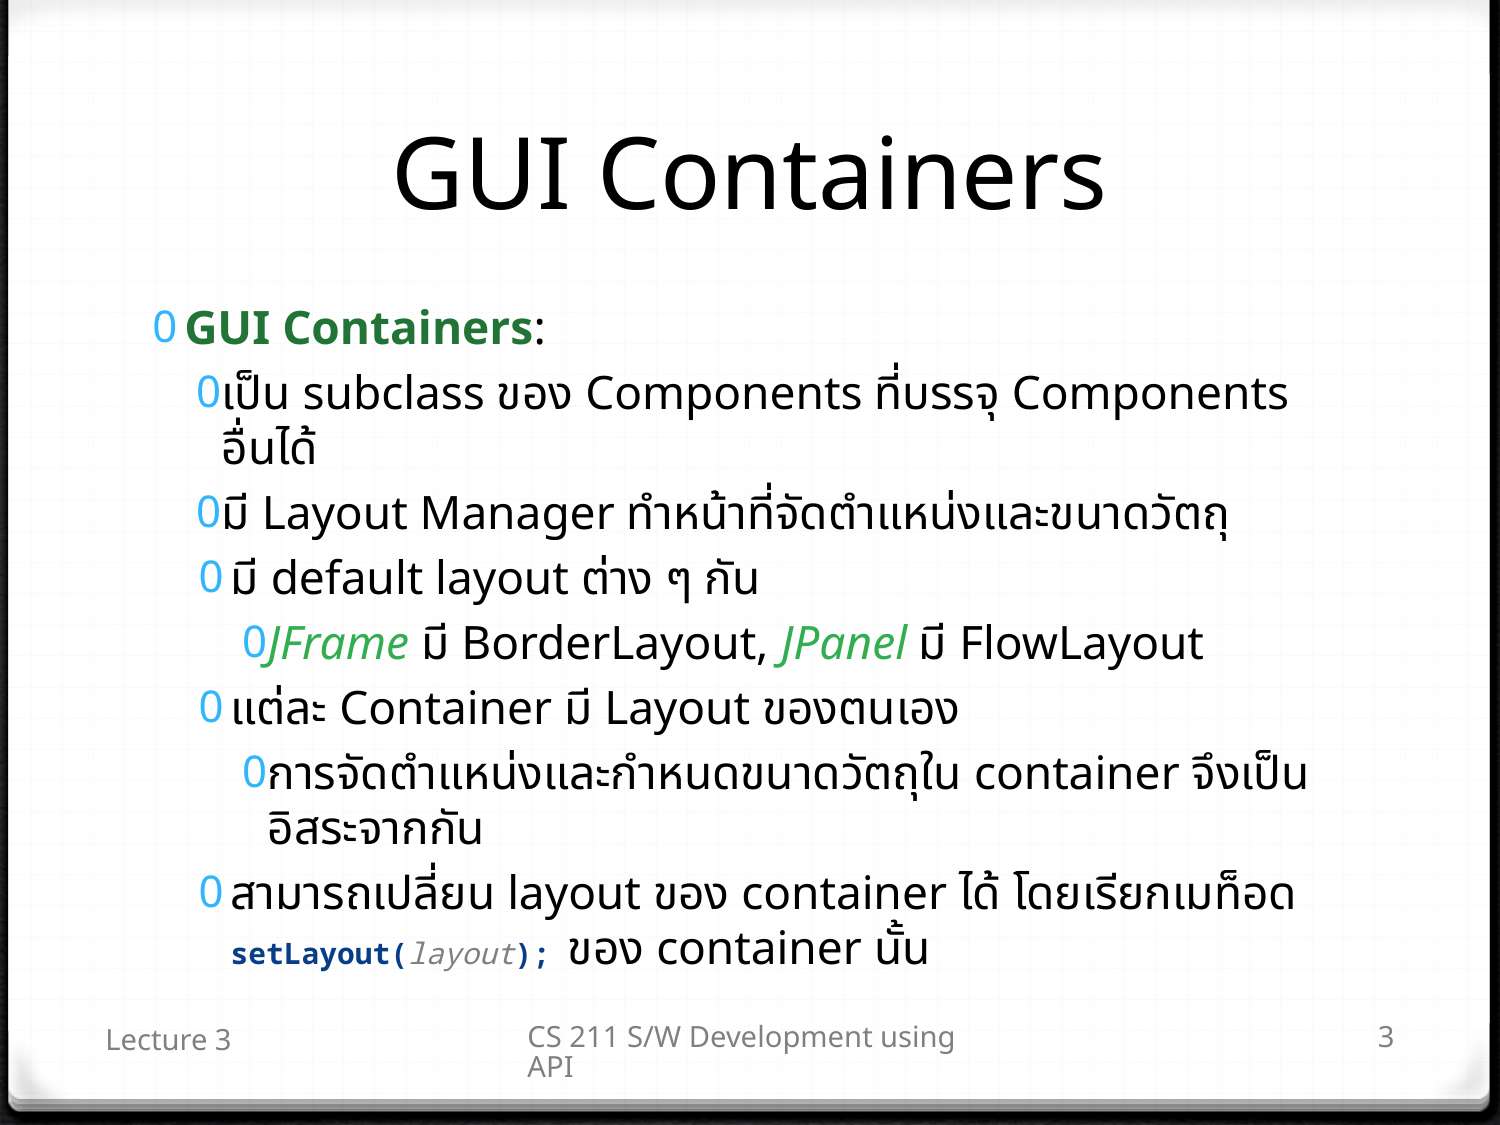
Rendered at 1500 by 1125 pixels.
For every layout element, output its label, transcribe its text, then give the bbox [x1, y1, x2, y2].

list GUI Containers: เป็น subclass ของ Components ที่บรรจุ Components อื่นได้ มี Layout Manager ทำหน้าที่จัดตำแหน่งและขนาดวัตถุ มี default layout ต่าง ๆ กัน JFrame มี BorderLayout, JPanel มี FlowLayout แต่ละ Container มี Layout ของตนเอง การจัดตำแหน่งและกำหนดขนาดวัตถุใน container จึงเป็นอิสระจากกัน สามารถเปลี่ยน layout ของ container ได้ โดยเรียกเมท็อด setLayout(layout); ของ container นั้น [137, 290, 1363, 983]
footer CS 211 S/W Development using API [512, 1008, 988, 1069]
slide_number Lecture 3 [90, 1008, 441, 1069]
title GUI Containers [90, 71, 1410, 268]
picture [0, 0, 1500, 1125]
slide_number 3 [1059, 1008, 1410, 1069]
